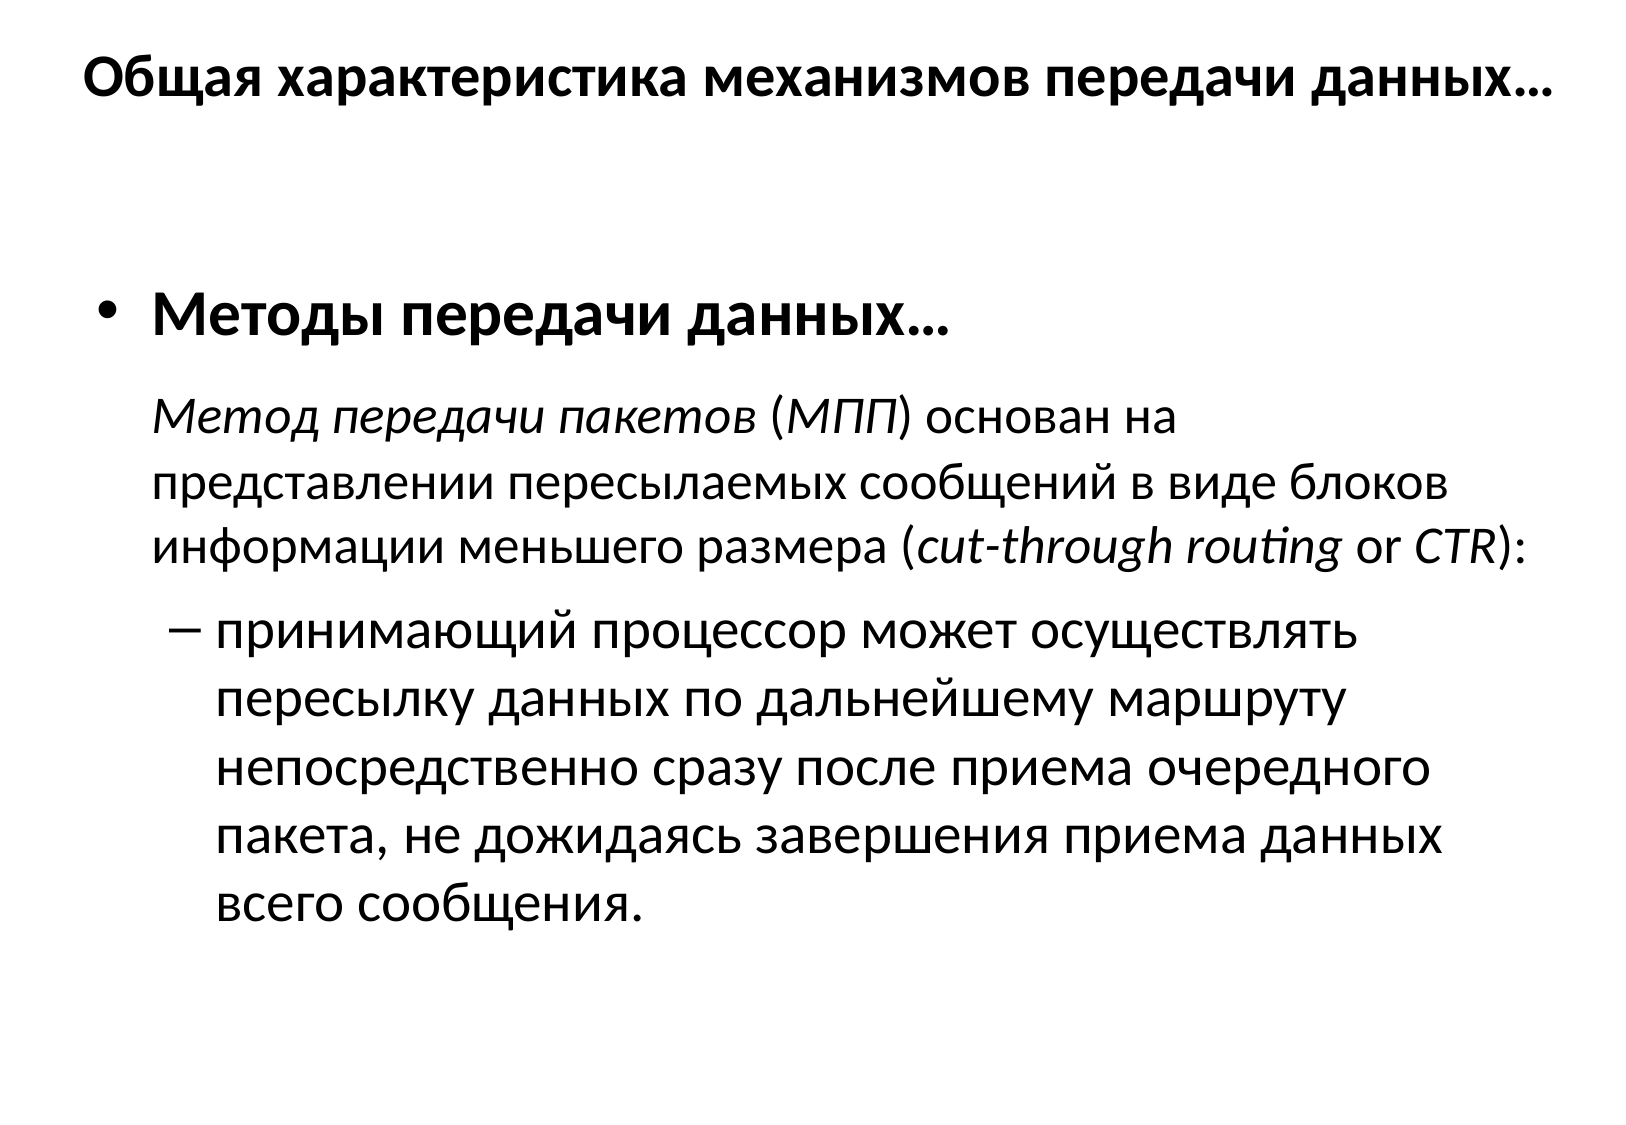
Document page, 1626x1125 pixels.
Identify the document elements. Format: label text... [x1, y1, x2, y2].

title Общая характеристика механизмов передачи данных… [67, 33, 1625, 126]
list Методы передачи данных… Метод передачи пакетов (МПП) основан на представлении пересылаемых сообщений в виде блоков информации меньшего размера (cut-through routing or CTR): принимающий процессор может осуществлять пересылку данных по дальнейшему маршруту непосредственно сразу после приема очередного пакета, не дожидаясь завершения приема данных всего сообщения. [80, 262, 1544, 546]
list Методы передачи данных… Метод передачи пакетов (МПП) основан на представлении пересылаемых сообщений в виде блоков информации меньшего размера (cut-through routing or CTR): принимающий процессор может осуществлять пересылку данных по дальнейшему маршруту непосредственно сразу после приема очередного пакета, не дожидаясь завершения приема данных всего сообщения. [80, 547, 1544, 1006]
